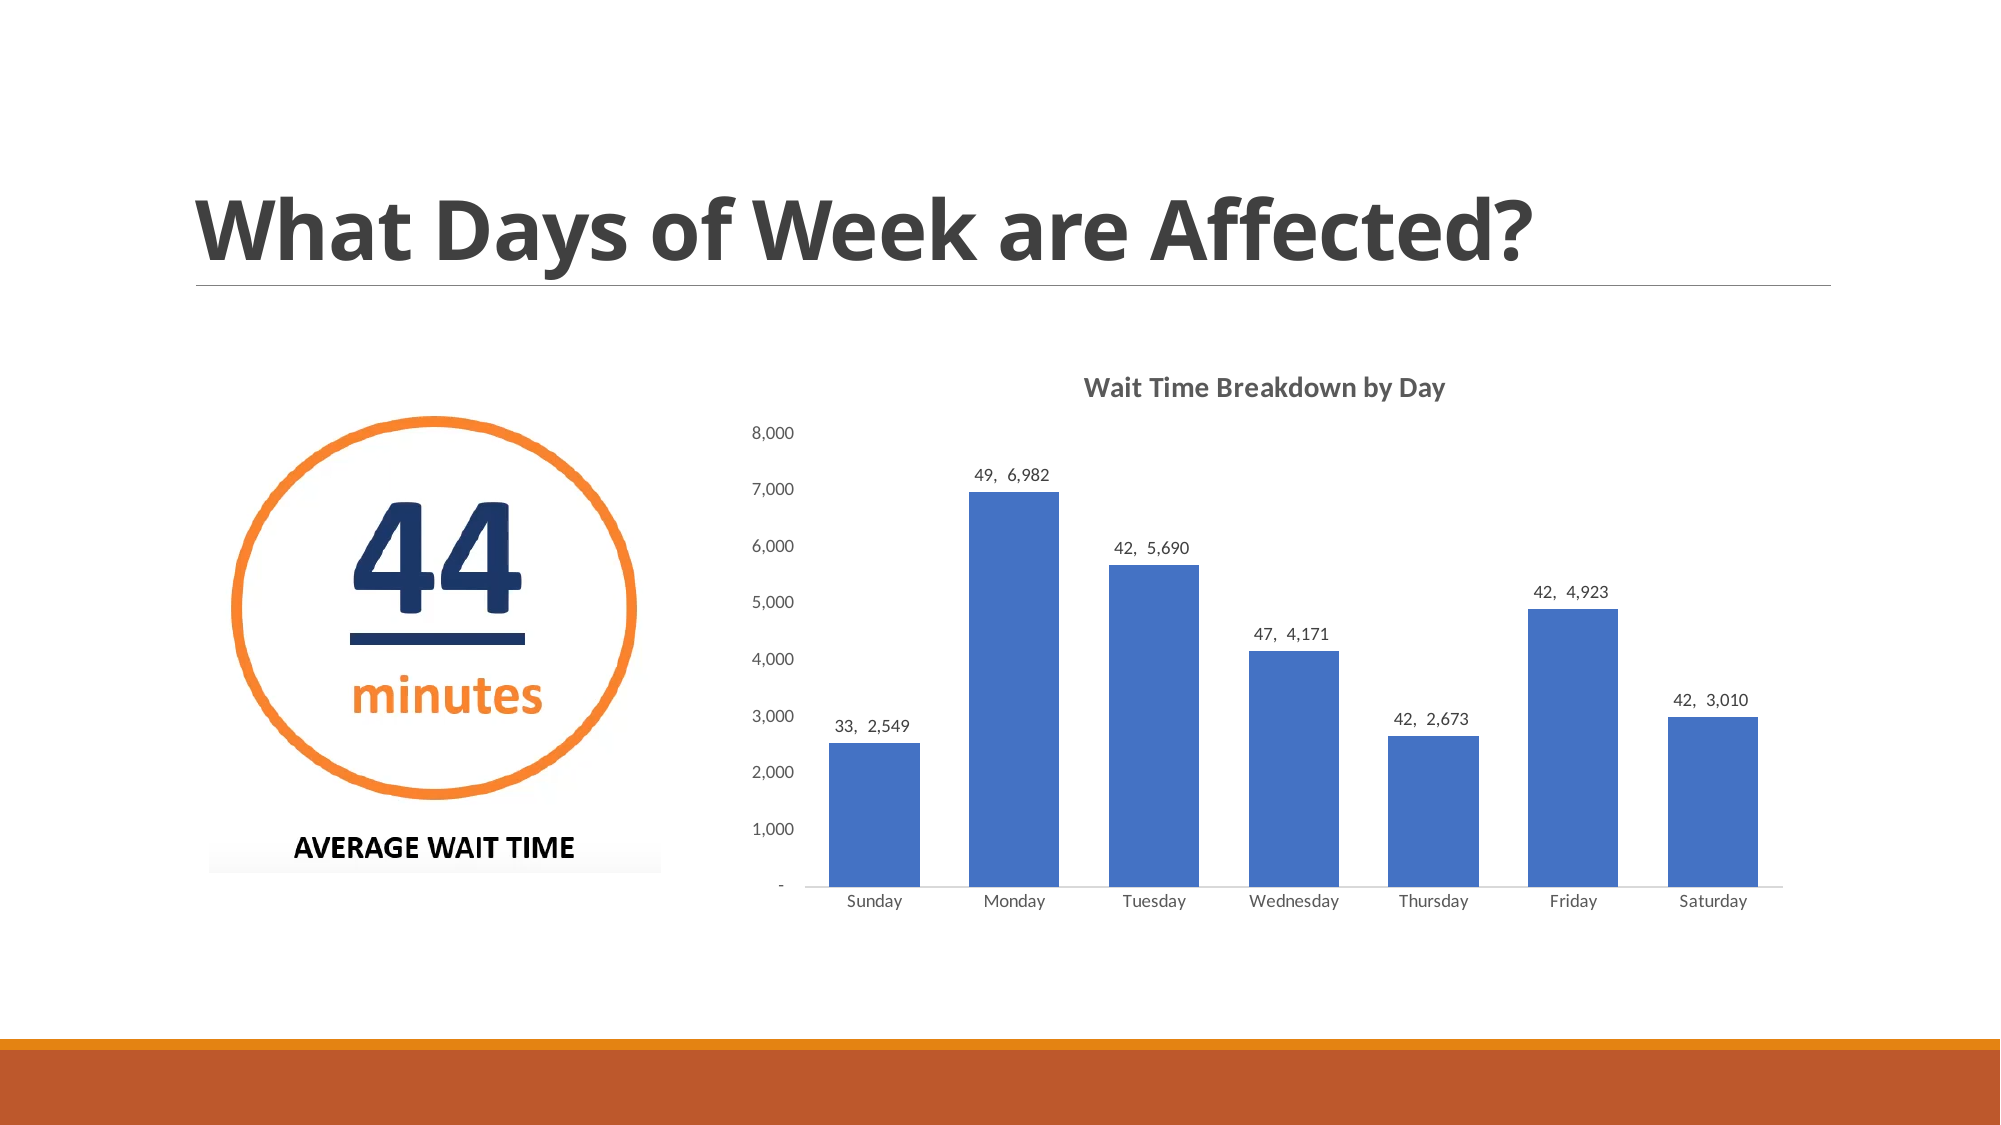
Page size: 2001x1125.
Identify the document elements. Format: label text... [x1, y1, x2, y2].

title What Days of Week are Affected? [180, 47, 1830, 285]
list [209, 402, 662, 874]
chart [725, 346, 1806, 924]
